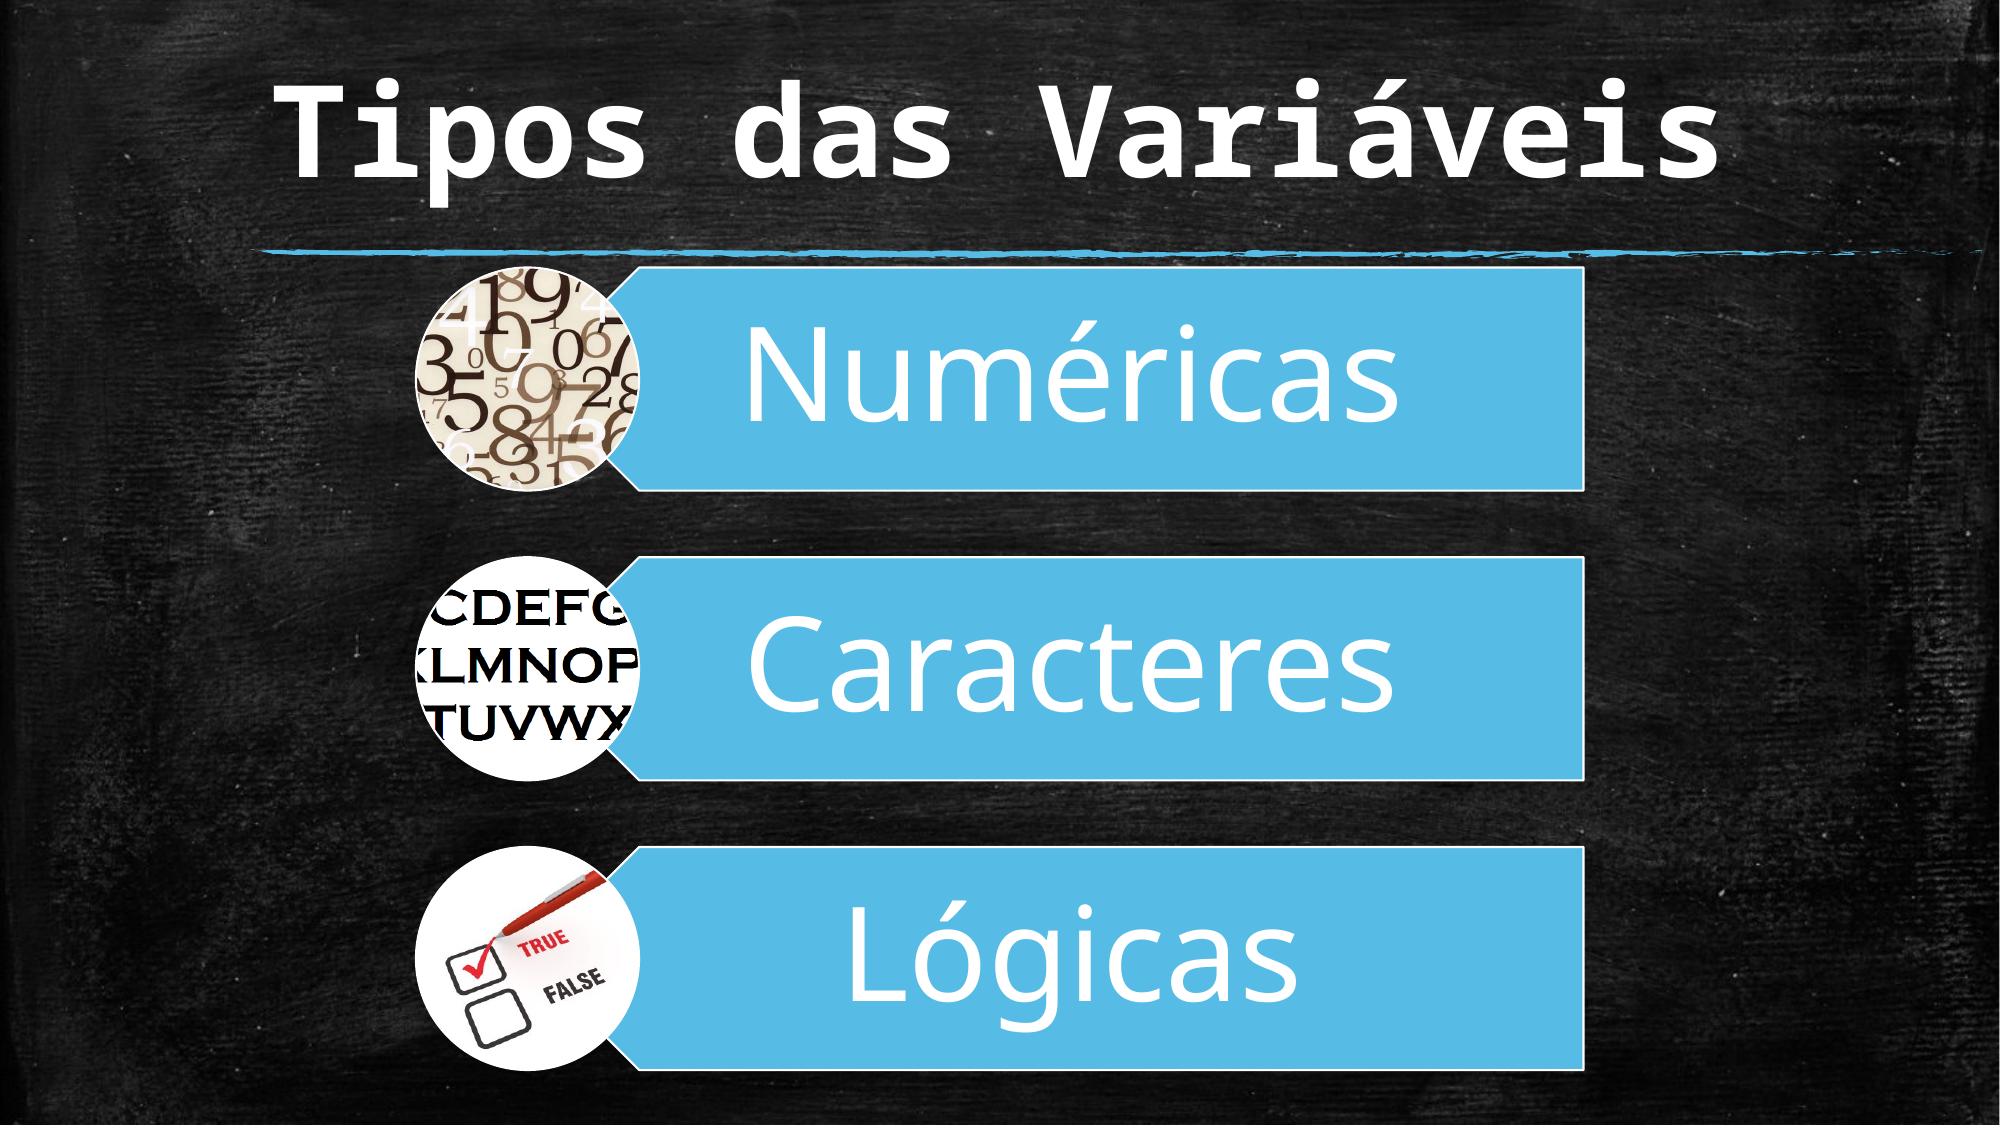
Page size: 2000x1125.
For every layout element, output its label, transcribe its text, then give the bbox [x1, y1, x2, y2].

title Tipos das Variáveis [249, 45, 1750, 213]
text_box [205, 267, 1794, 1071]
